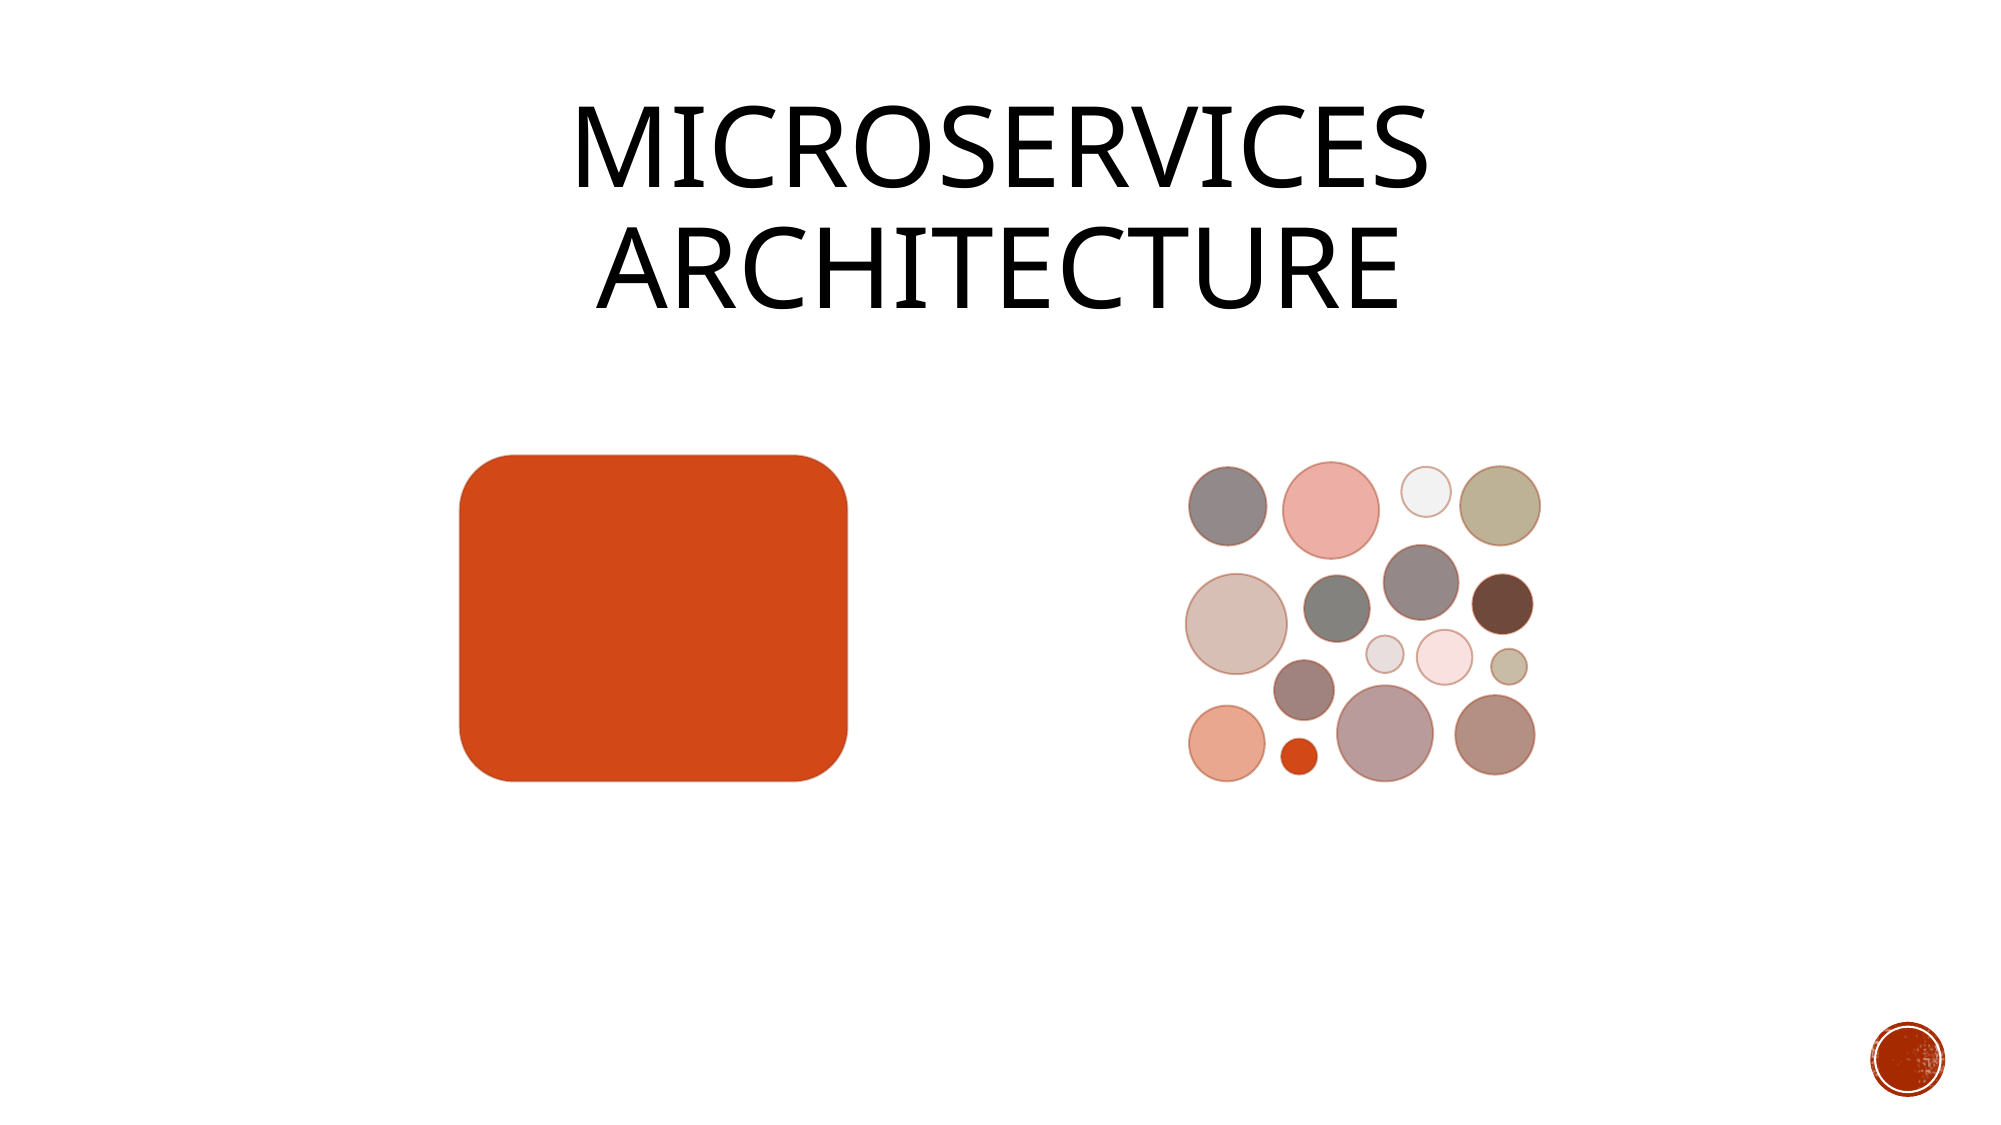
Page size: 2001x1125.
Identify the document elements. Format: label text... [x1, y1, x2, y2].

title Microservices Architecture [175, 79, 1826, 344]
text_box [464, 458, 1539, 780]
